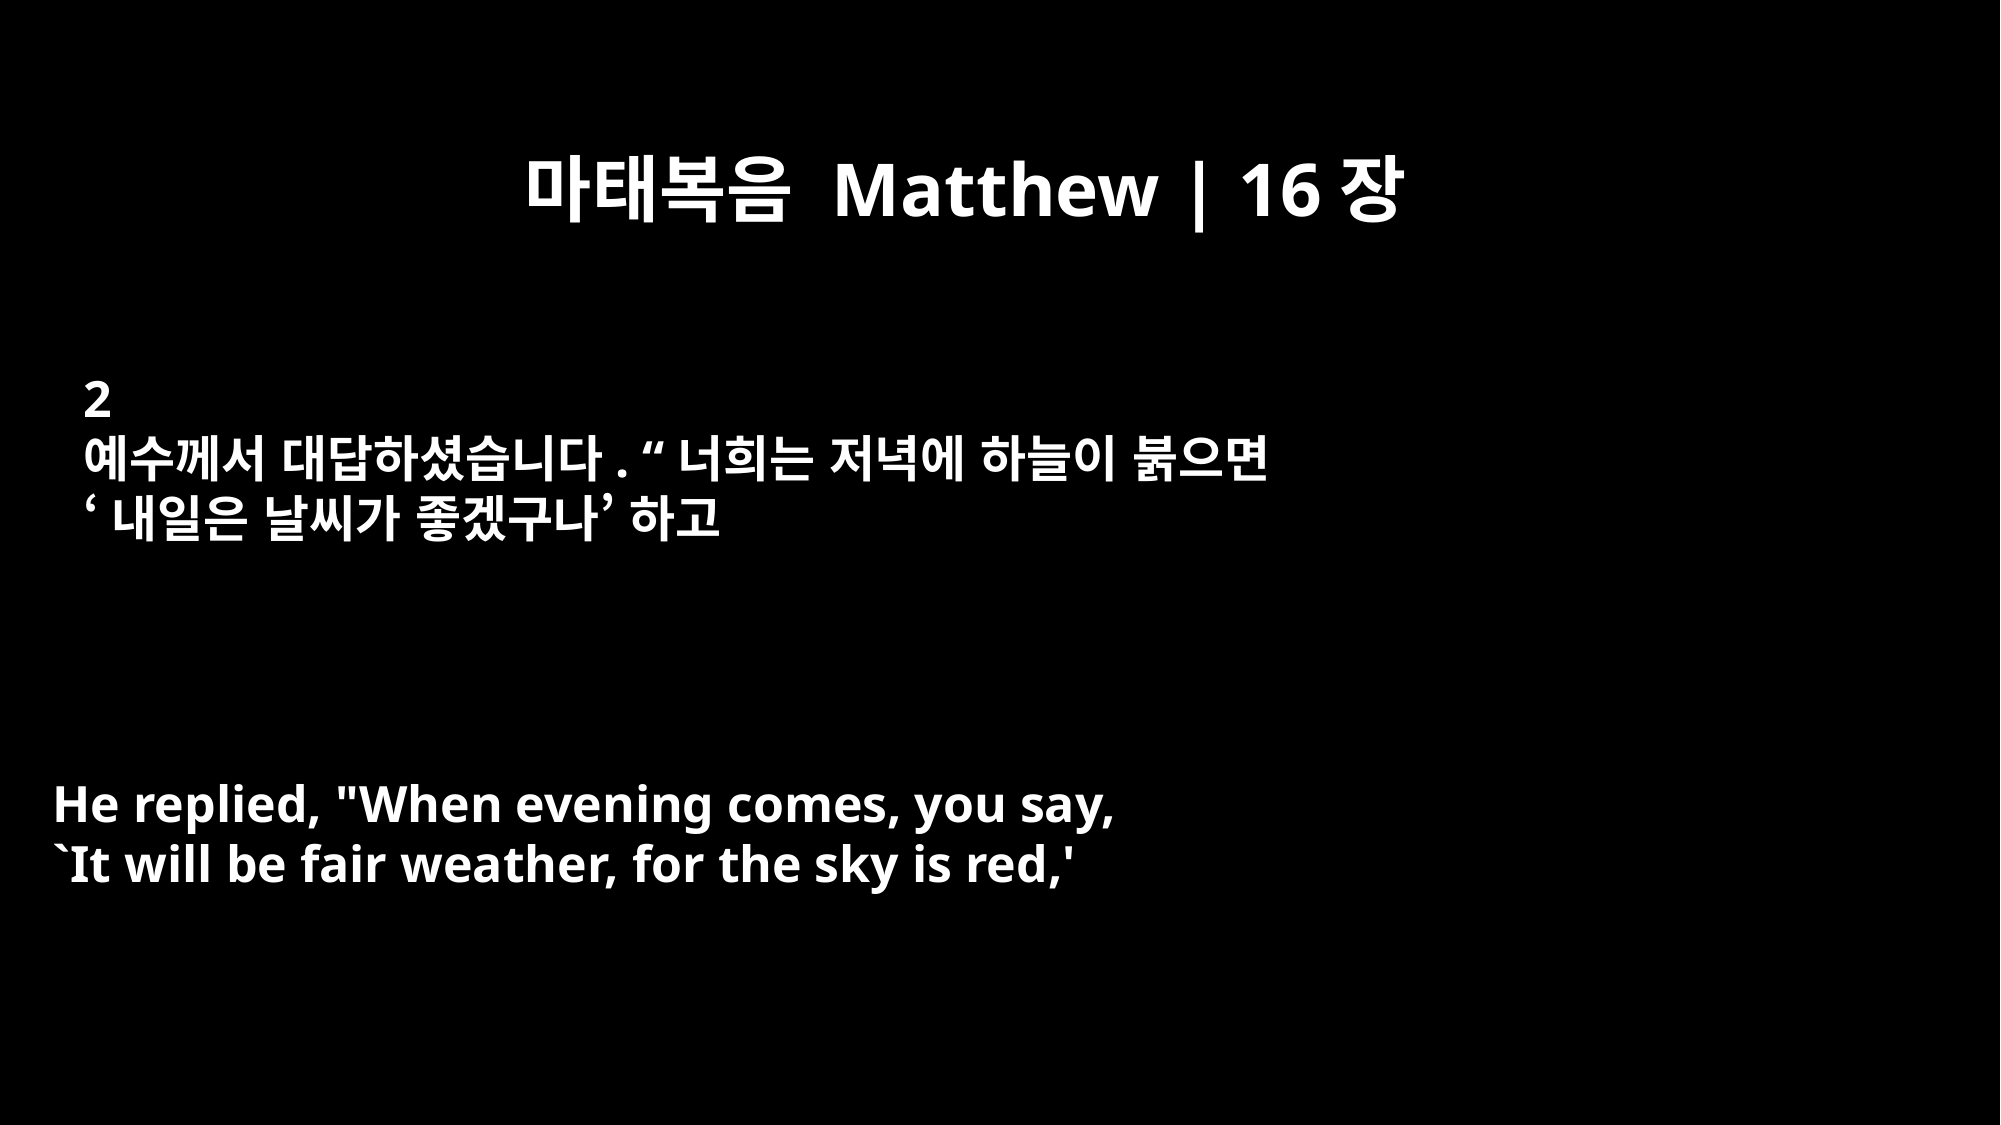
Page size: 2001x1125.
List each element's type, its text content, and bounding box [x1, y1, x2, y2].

text_box He replied, "When evening comes, you say, `It will be fair weather, for the sky is red,' [37, 764, 1131, 900]
text_box 마태복음 Matthew | 16장 [510, 136, 1422, 239]
text_box 2 예수께서 대답하셨습니다. “너희는 저녁에 하늘이 붉으면 ‘내일은 날씨가 좋겠구나’ 하고 [68, 359, 1286, 555]
